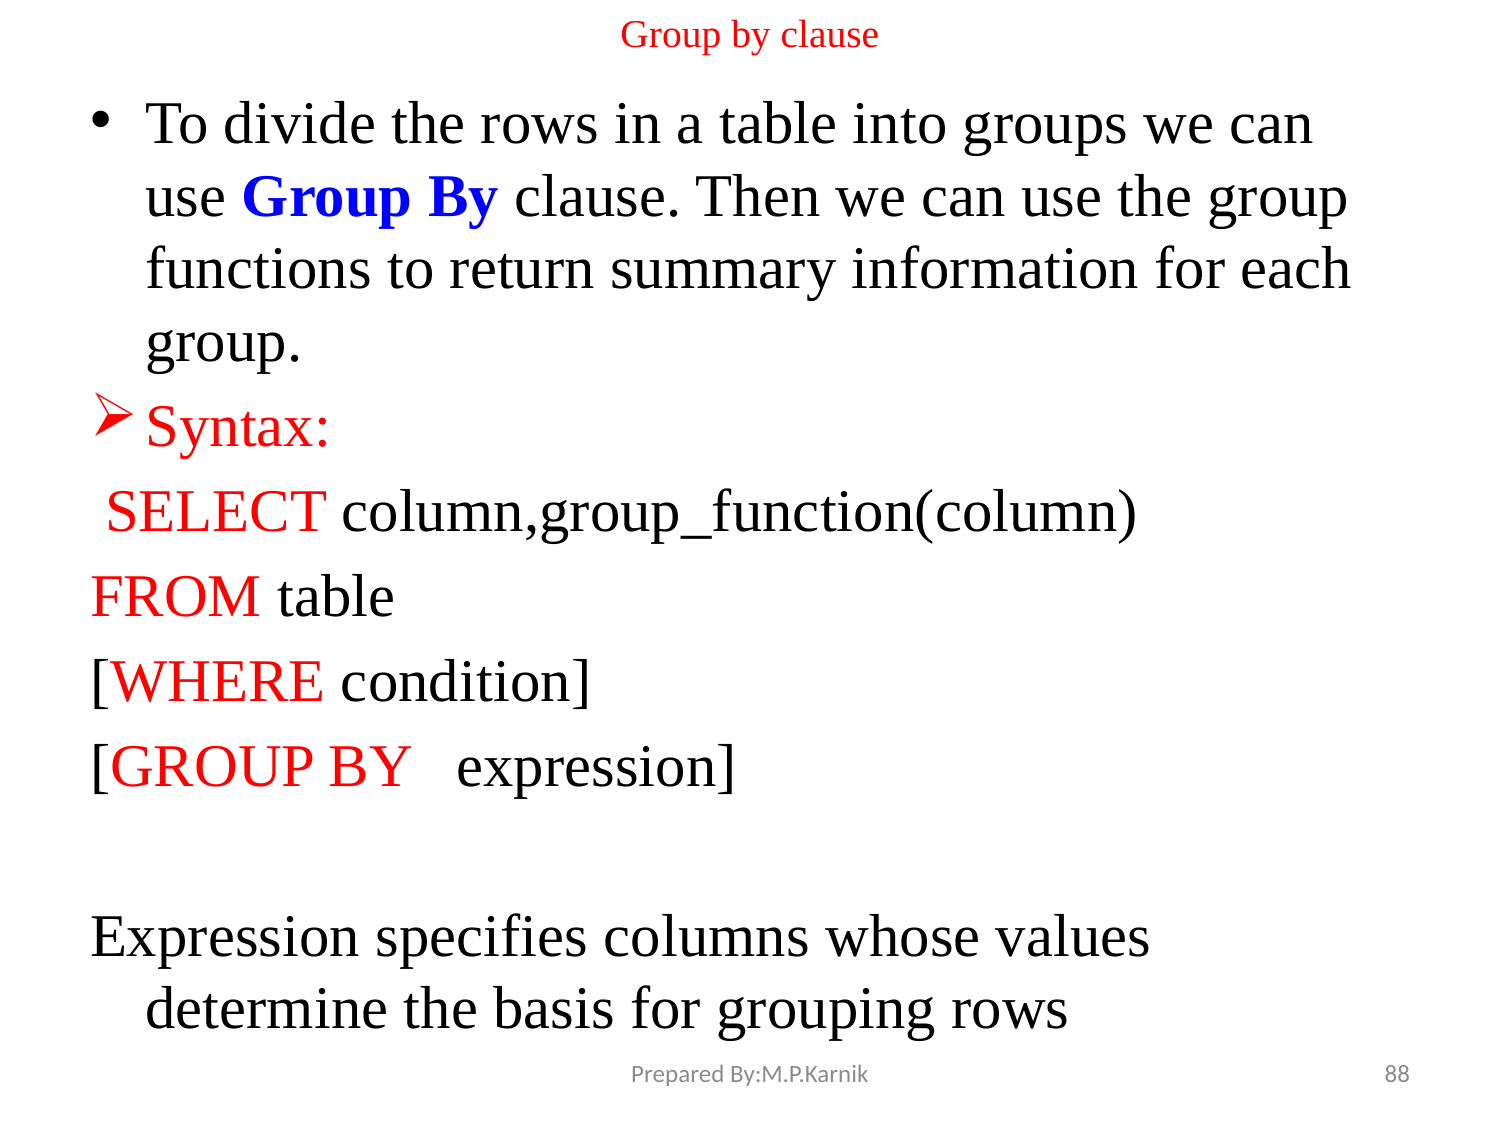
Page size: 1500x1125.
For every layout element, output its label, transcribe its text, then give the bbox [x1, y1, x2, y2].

footer Prepared By:M.P.Karnik [512, 1042, 988, 1103]
title Group by clause [75, 0, 1425, 63]
slide_number 88 [1074, 1042, 1425, 1103]
list To divide the rows in a table into groups we can use Group By clause. Then we can use the group functions to return summary information for each group. Syntax: SELECT column,group_function(column) FROM table [WHERE condition] [GROUP BY expression] Expression specifies columns whose values determine the basis for grouping rows [75, 75, 1425, 1050]
